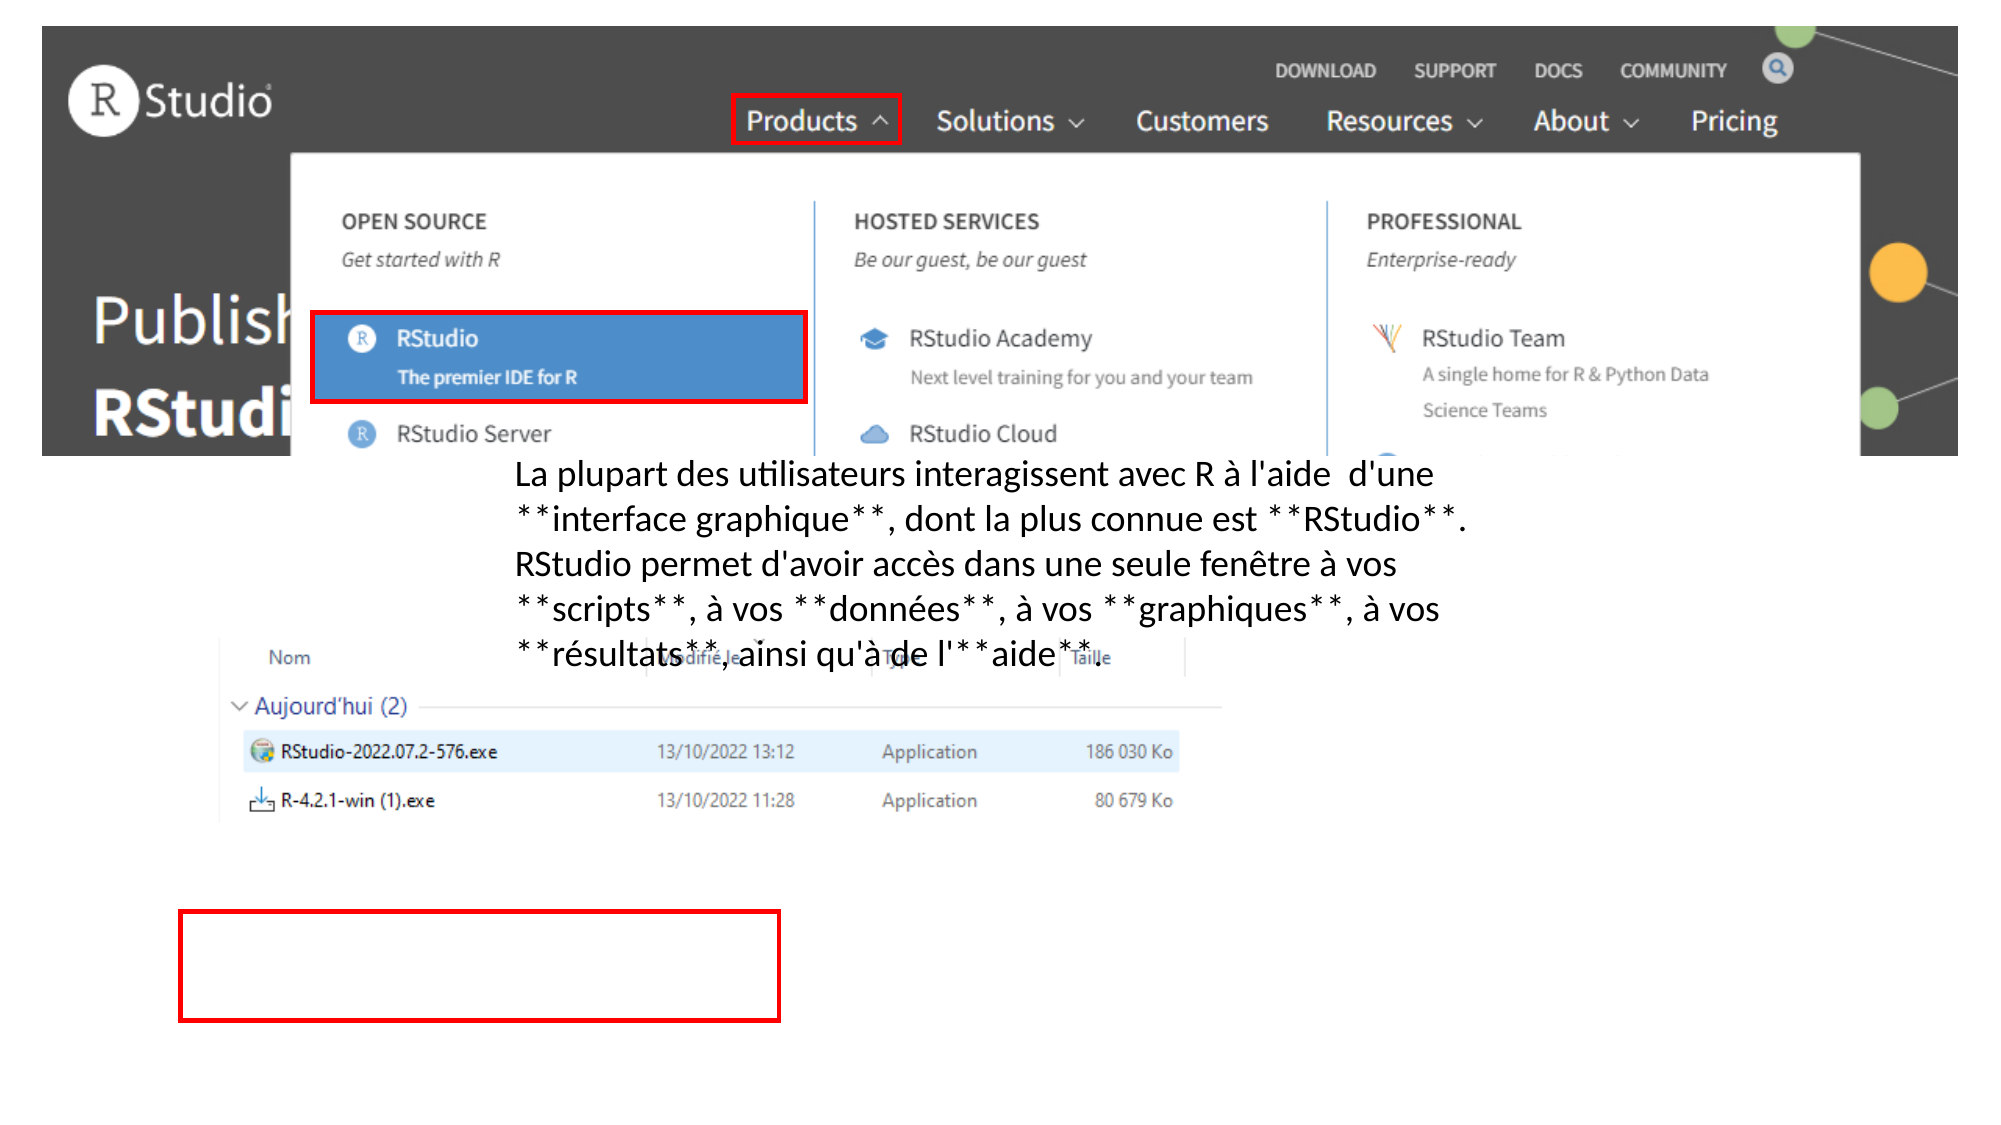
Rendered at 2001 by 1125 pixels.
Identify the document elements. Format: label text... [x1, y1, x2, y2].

picture [214, 633, 1222, 823]
text_box La plupart des utilisateurs interagissent avec R à l'aide d'une **interface graphique**, dont la plus connue est **RStudio**. RStudio permet d'avoir accès dans une seule fenêtre à vos **scripts**, à vos **données**, à vos **graphiques**, à vos **résultats**, ainsi qu'à de l'**aide**. [500, 456, 1500, 681]
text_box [41, 26, 1958, 456]
text_box [179, 911, 780, 1022]
